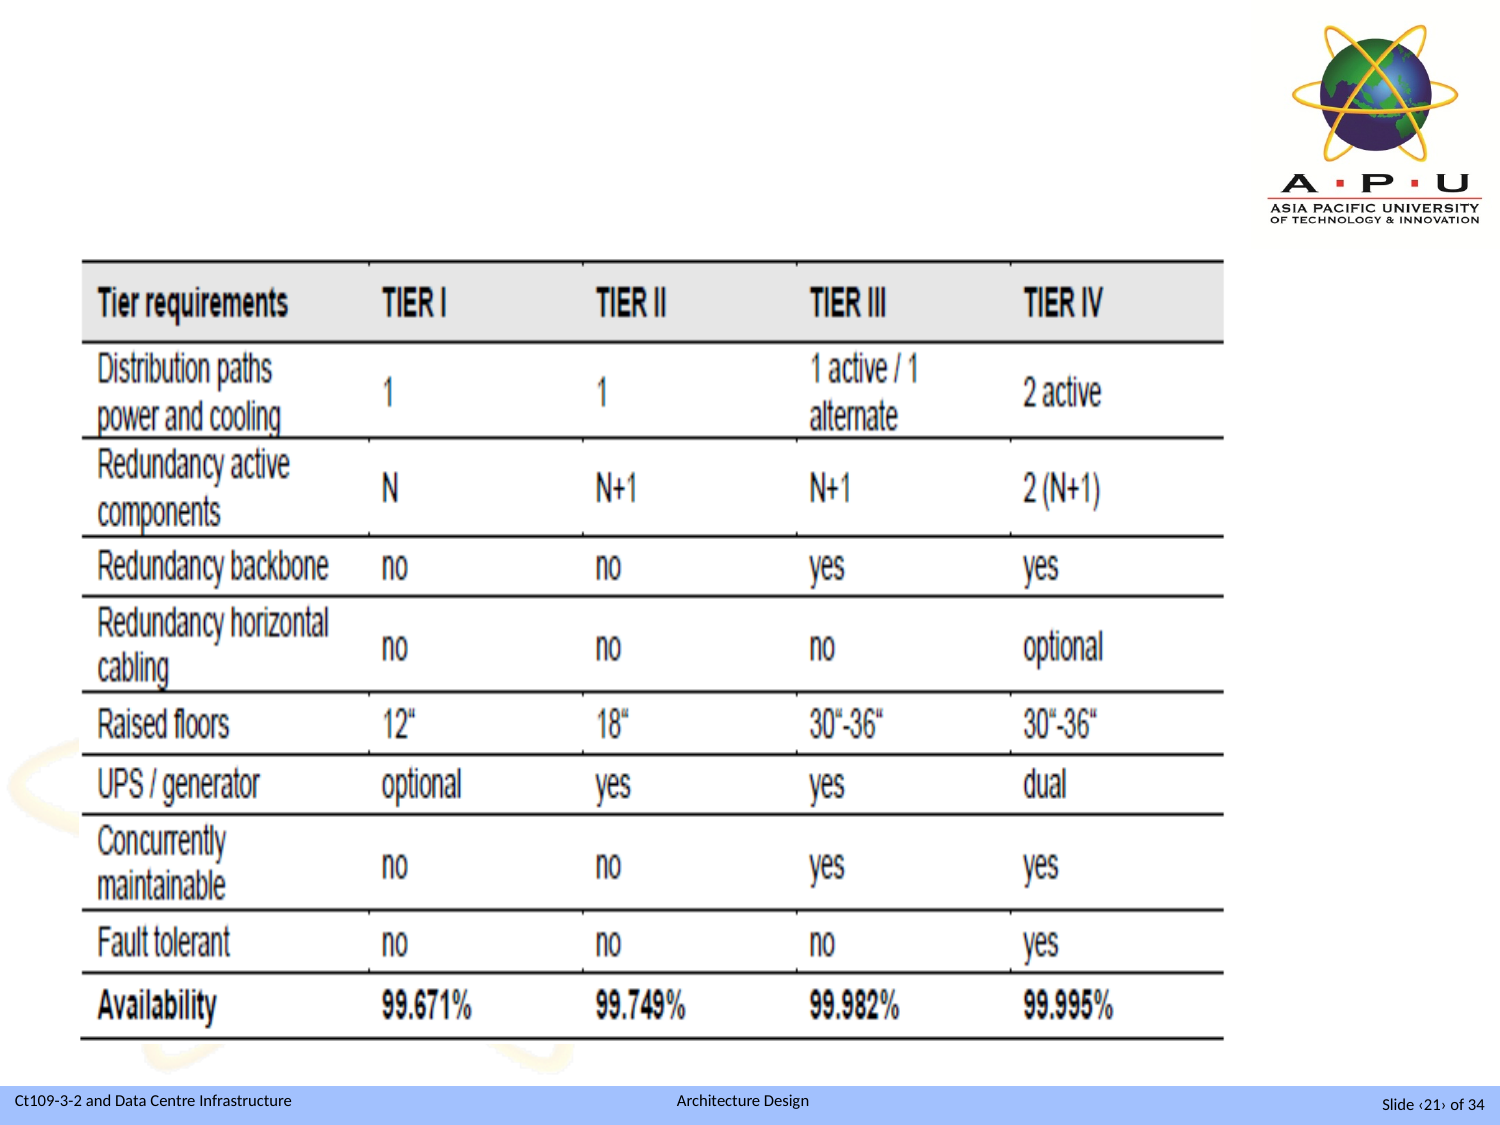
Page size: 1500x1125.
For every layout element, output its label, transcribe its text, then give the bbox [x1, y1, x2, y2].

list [79, 255, 1229, 1045]
picture [1251, 0, 1500, 249]
footer Slide ‹21› of 34 [1024, 1086, 1500, 1125]
